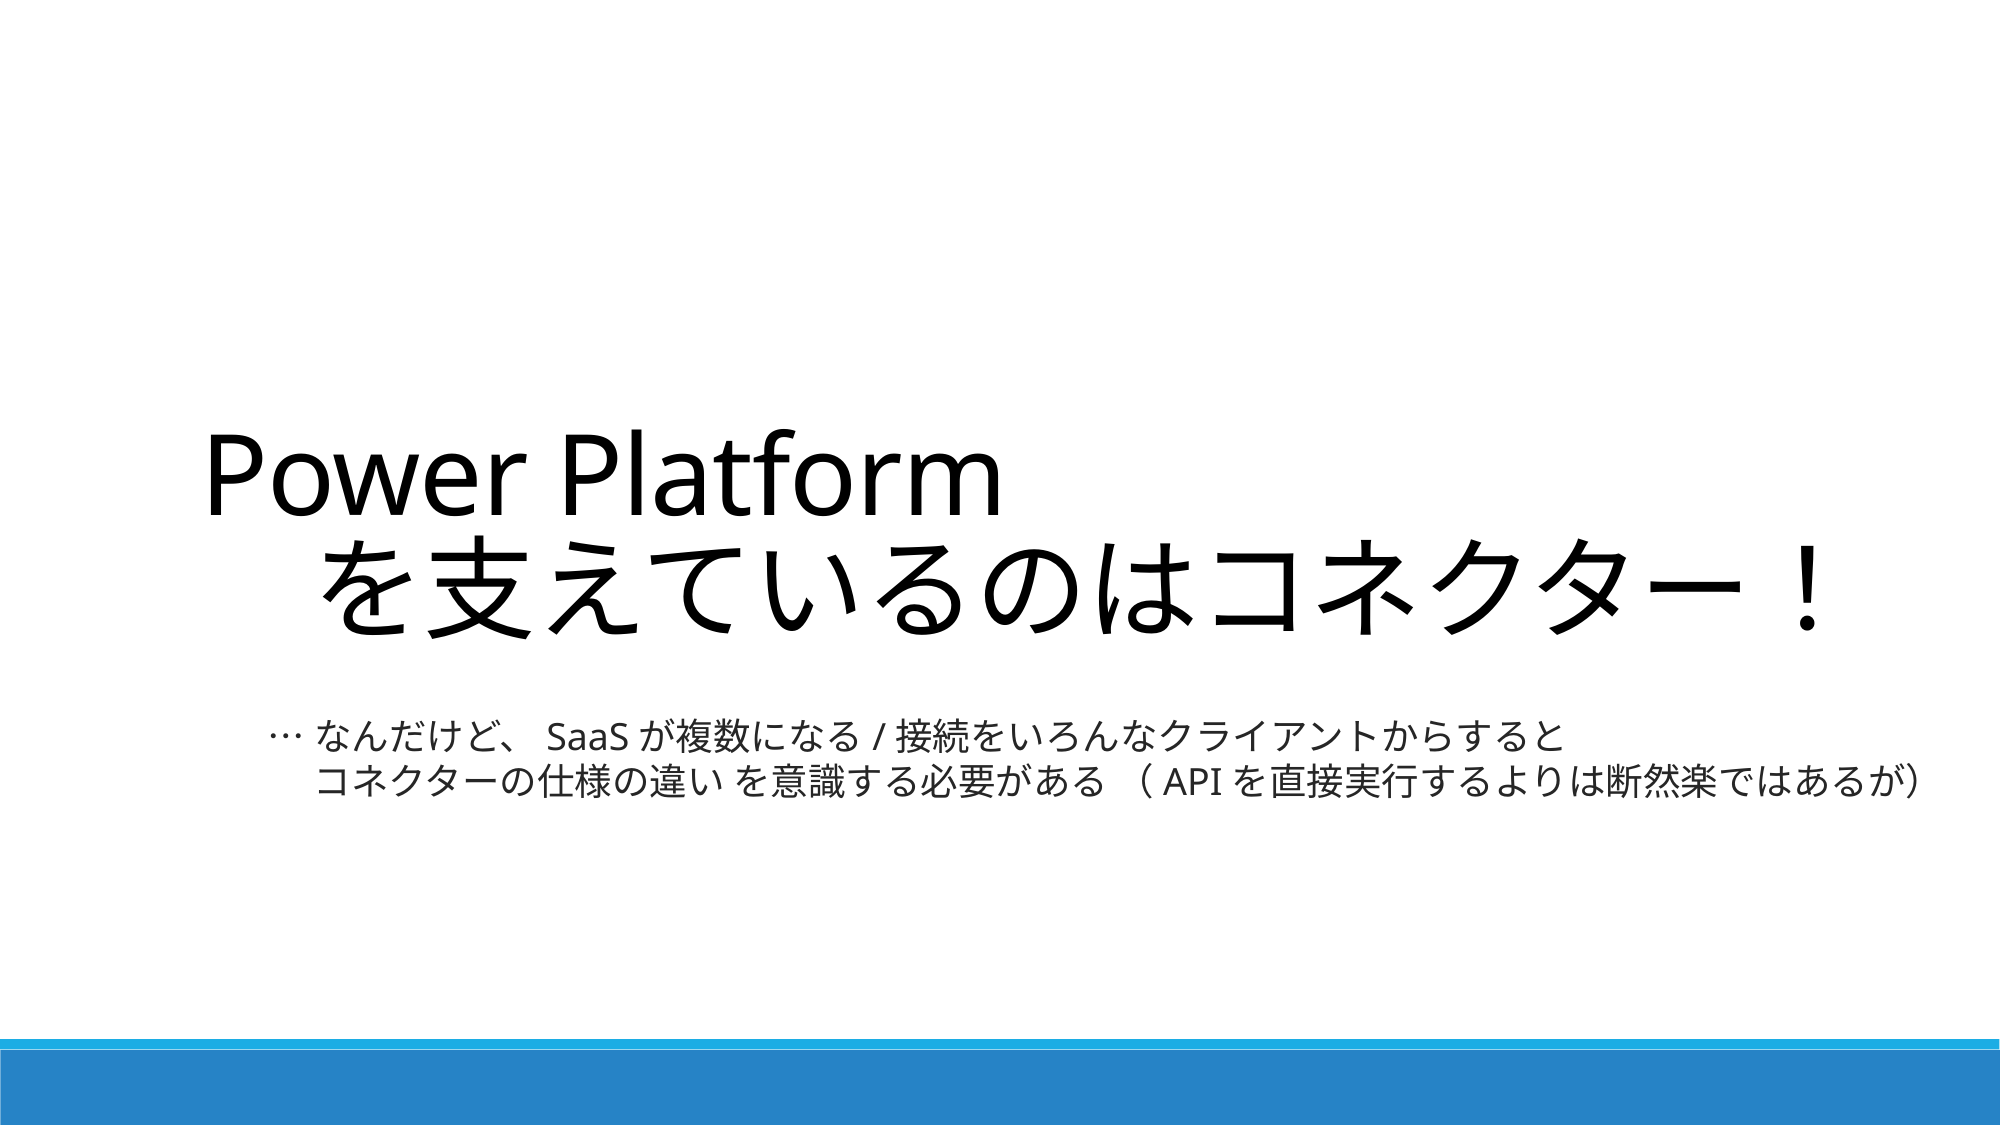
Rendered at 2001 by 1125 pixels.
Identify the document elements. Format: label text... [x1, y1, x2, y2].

text_box Power Platform を支えているのはコネクター！ [185, 370, 2000, 661]
text_box …なんだけど、SaaSが複数になる/接続をいろんなクライアントからすると コネクターの仕様の違い を意識する必要がある （APIを直接実行するよりは断然楽ではあるが） [252, 705, 1970, 810]
